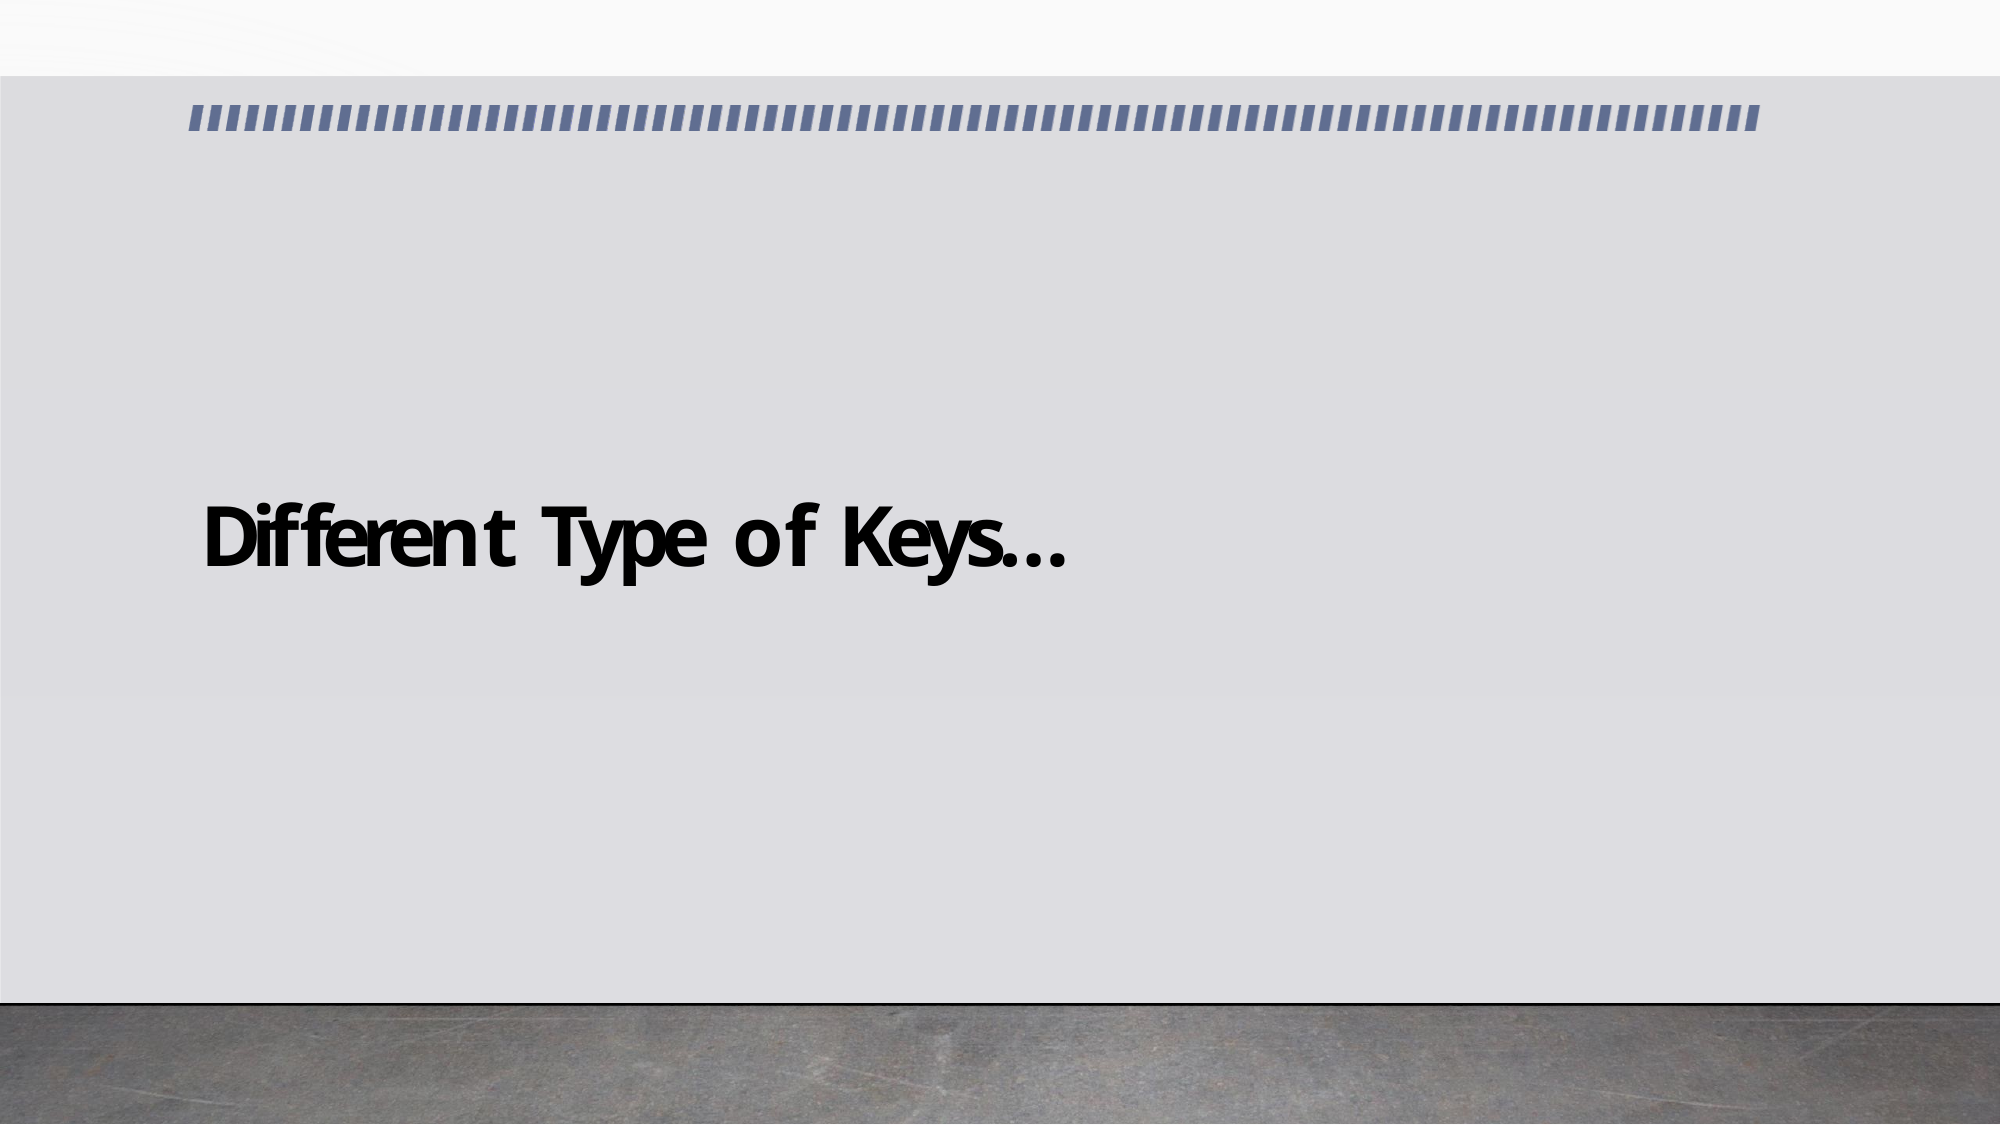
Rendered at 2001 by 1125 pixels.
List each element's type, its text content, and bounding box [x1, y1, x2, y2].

title Different Type of Keys… [198, 481, 1148, 672]
picture [0, 0, 2000, 1003]
picture [0, 1006, 2000, 1125]
